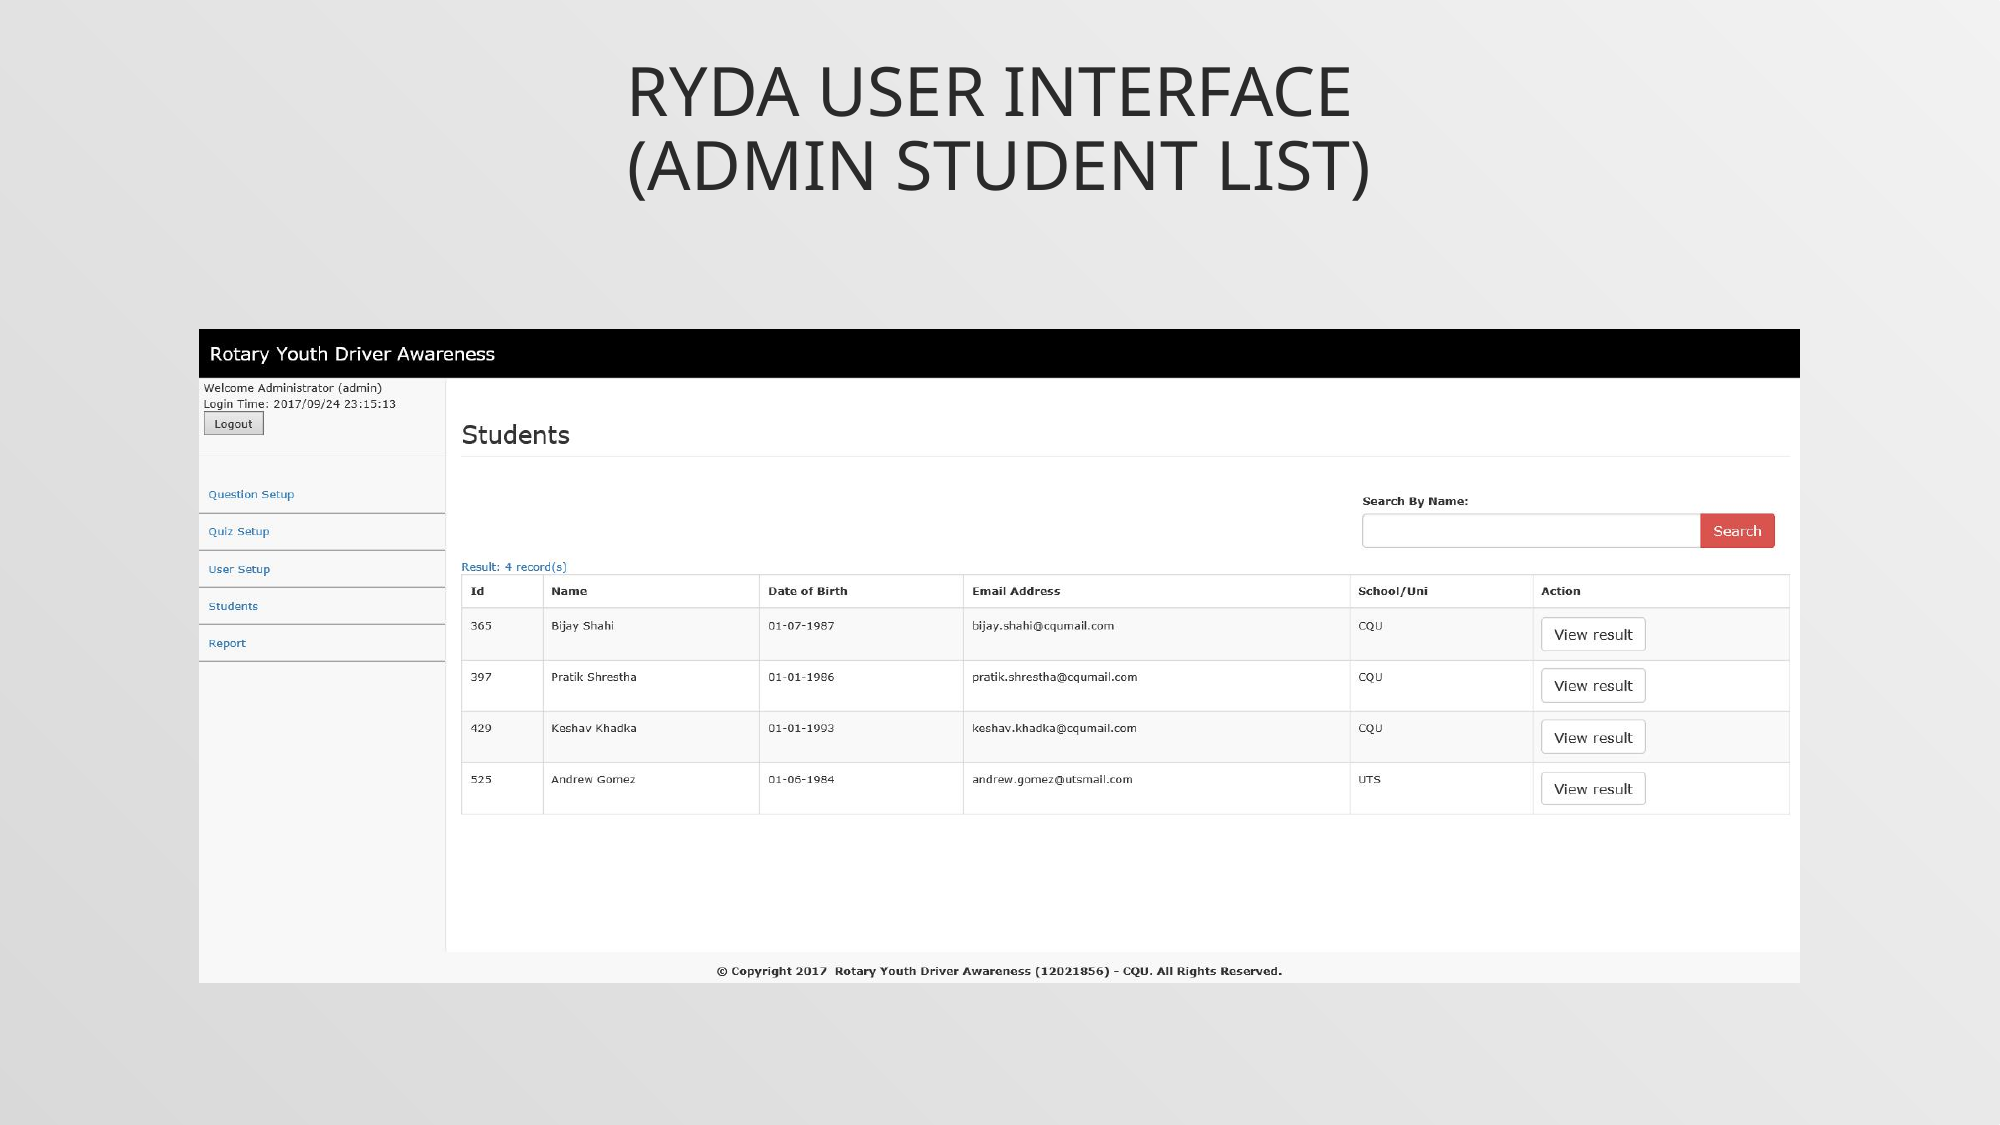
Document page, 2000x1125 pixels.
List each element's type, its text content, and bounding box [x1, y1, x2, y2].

title ryda User Interface (admin Student list) [199, 50, 1800, 213]
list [199, 329, 1800, 983]
